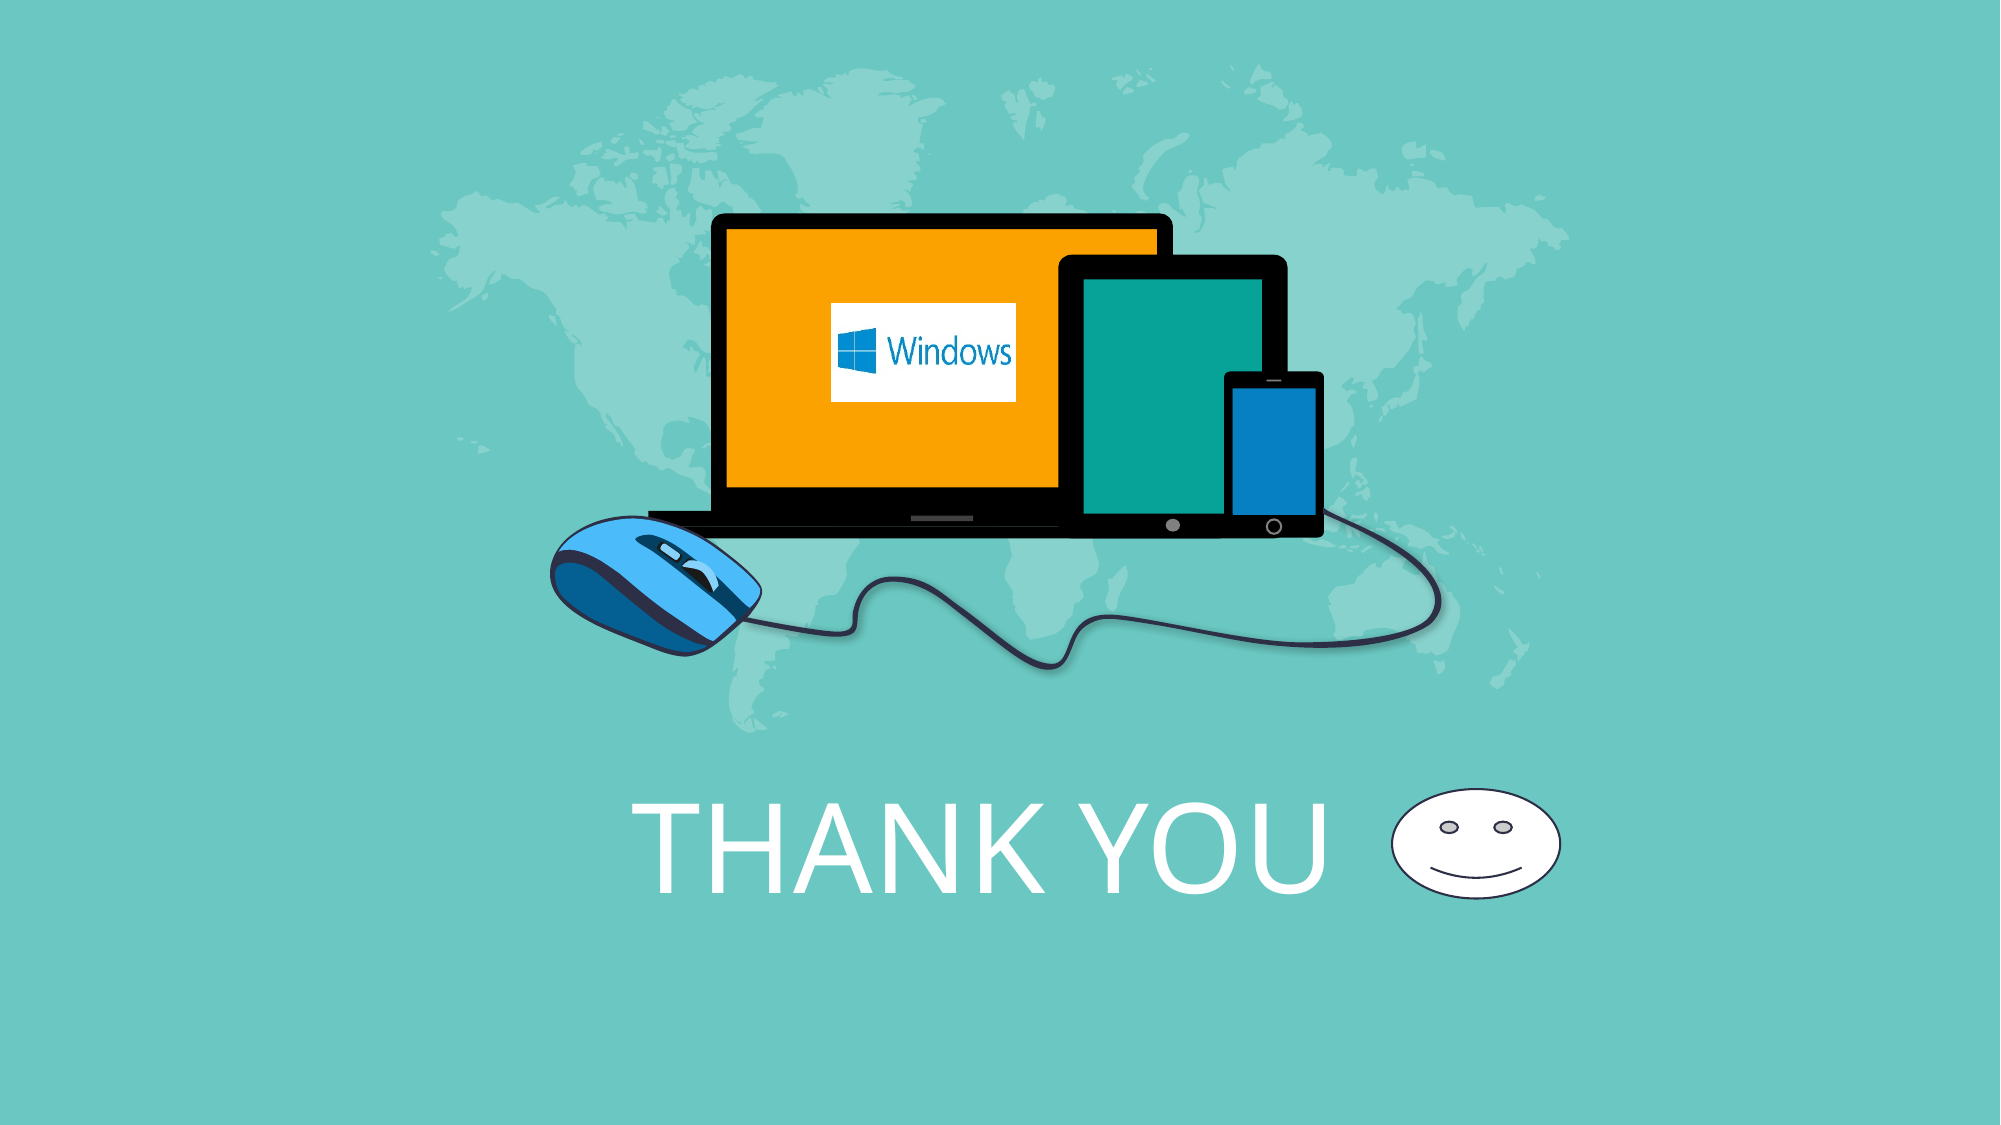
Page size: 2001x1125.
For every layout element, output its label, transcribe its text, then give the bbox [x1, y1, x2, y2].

text_box [1391, 788, 1562, 900]
text_box [763, 507, 1442, 670]
picture [831, 303, 1016, 402]
text_box THANK YOU [0, 761, 2000, 927]
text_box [549, 515, 763, 657]
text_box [648, 213, 1324, 539]
